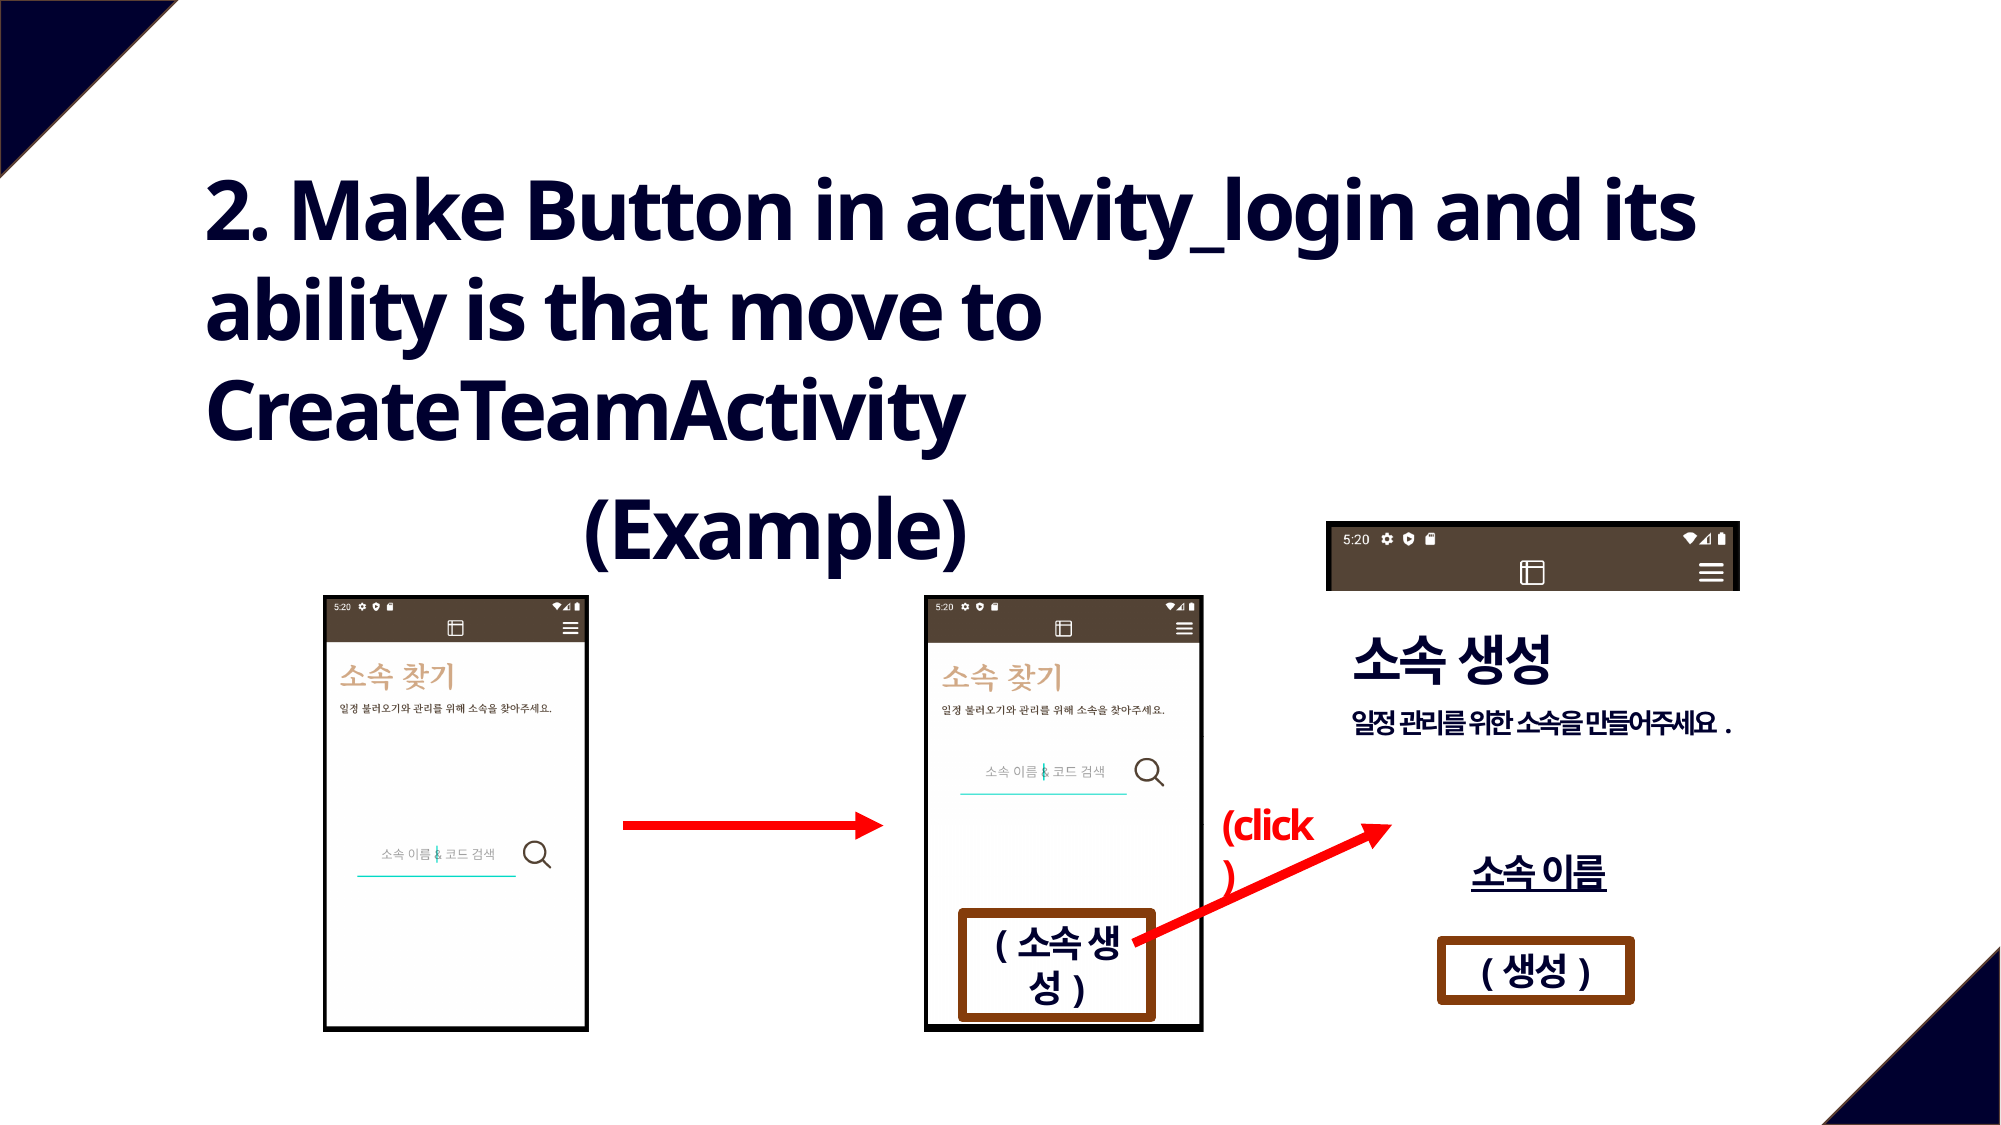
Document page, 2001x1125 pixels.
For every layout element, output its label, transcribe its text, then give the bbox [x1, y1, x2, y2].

text_box (click) [1207, 791, 1326, 824]
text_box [924, 595, 1204, 1032]
text_box 2. Make Button in activity_login and its ability is that move to CreateTeamActivity [189, 149, 1802, 465]
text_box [1326, 521, 1752, 1001]
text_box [1133, 824, 1393, 944]
picture [323, 595, 589, 1032]
text_box (Example) [568, 468, 984, 584]
